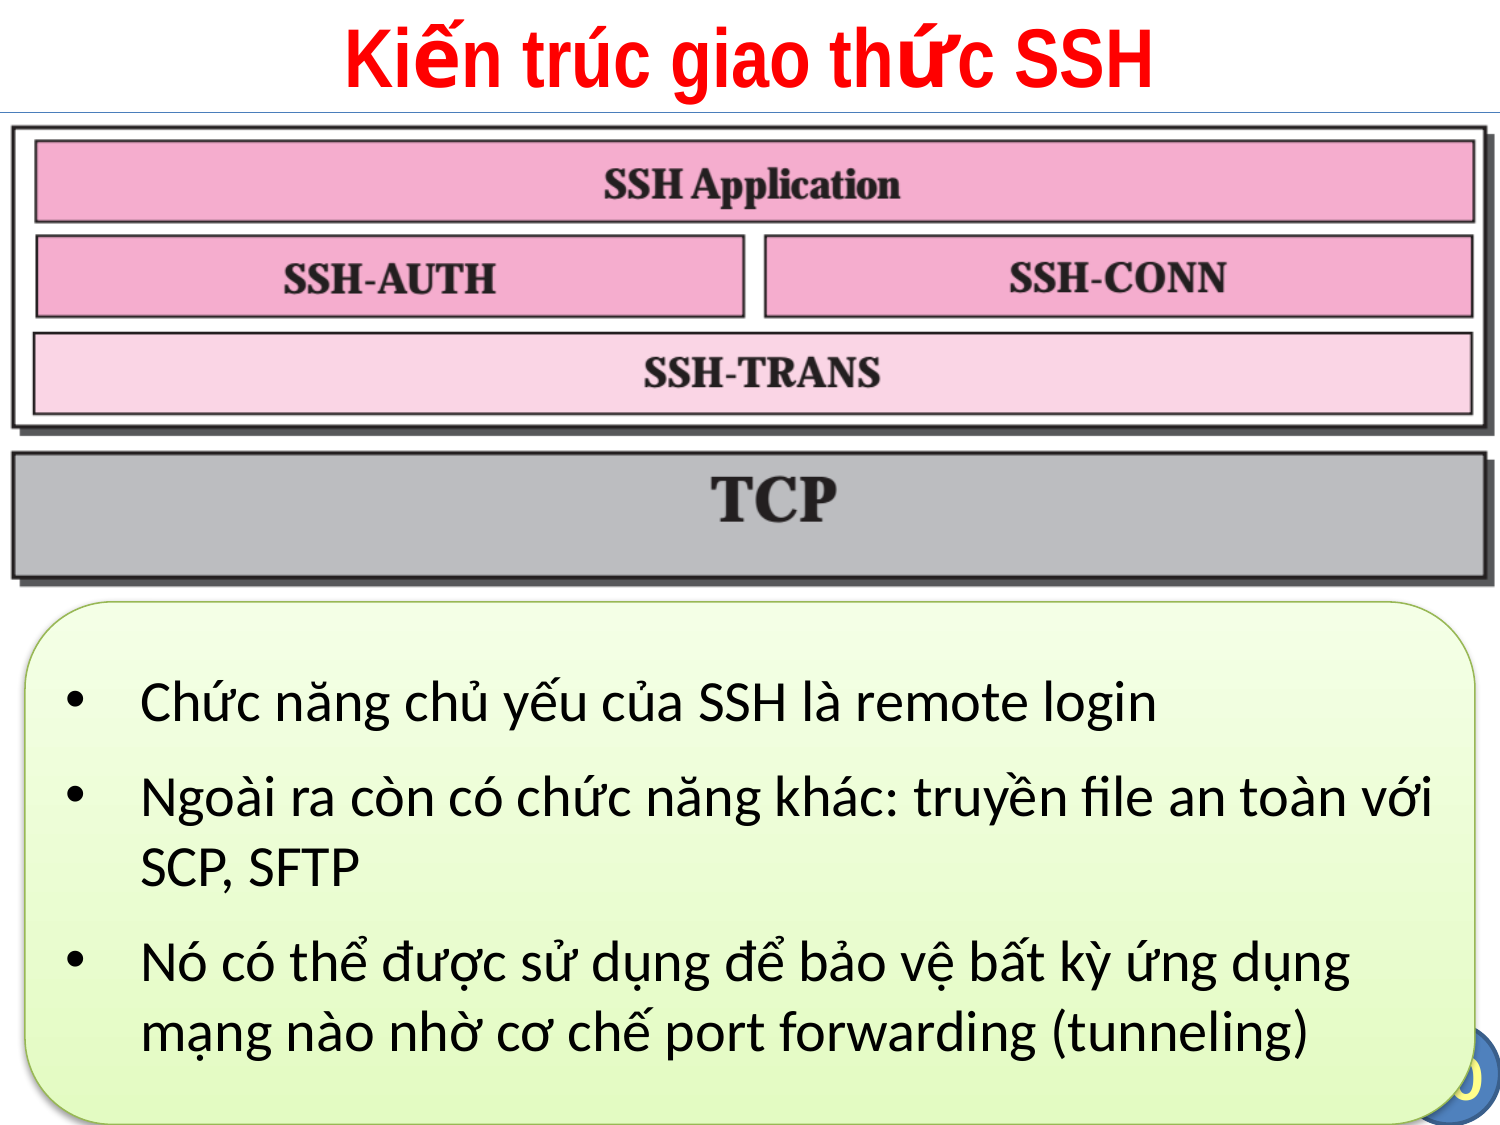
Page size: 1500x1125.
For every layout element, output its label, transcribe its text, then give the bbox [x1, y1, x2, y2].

slide_number 50 [1428, 1023, 1500, 1125]
title Kiến trúc giao thức SSH [0, 0, 1500, 113]
text_box Chức năng chủ yếu của SSH là remote login Ngoài ra còn có chức năng khác: truyền file an toàn với SCP, SFTP Nó có thể được sử dụng để bảo vệ bất kỳ ứng dụng mạng nào nhờ cơ chế port forwarding (tunneling) [24, 605, 1476, 1125]
picture [4, 117, 1500, 598]
